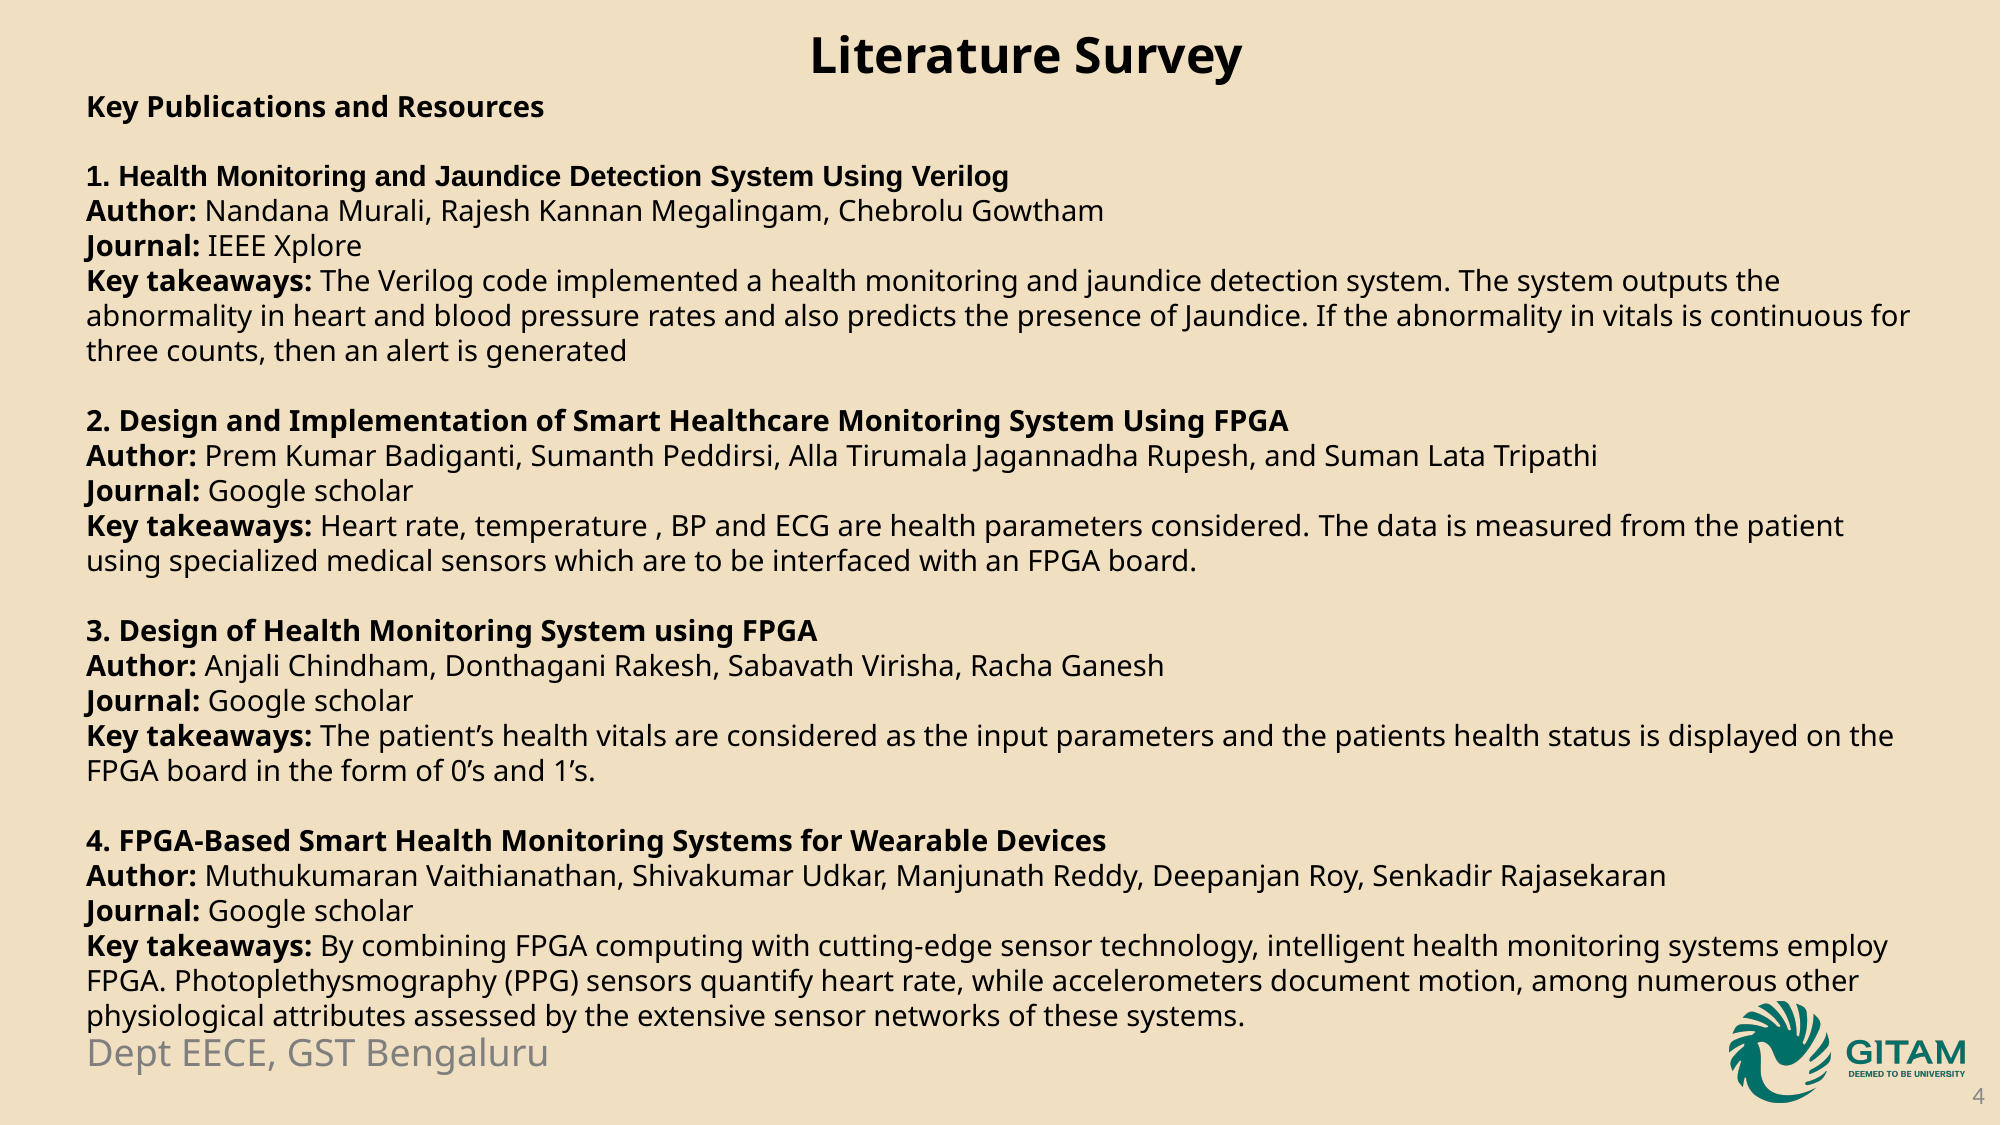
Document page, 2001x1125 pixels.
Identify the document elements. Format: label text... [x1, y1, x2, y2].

slide_number 4 [1550, 1065, 2000, 1125]
text_box Key Publications and Resources 1. Health Monitoring and Jaundice Detection System Using Verilog Author: Nandana Murali, Rajesh Kannan Megalingam, Chebrolu Gowtham Journal: IEEE Xplore Key takeaways: The Verilog code implemented a health monitoring and jaundice detection system. The system outputs the abnormality in heart and blood pressure rates and also predicts the presence of Jaundice. If the abnormality in vitals is continuous for three counts, then an alert is generated 2. Design and Implementation of Smart Healthcare Monitoring System Using FPGA Author: Prem Kumar Badiganti, Sumanth Peddirsi, Alla Tirumala Jagannadha Rupesh, and Suman Lata Tripathi Journal: Google scholar Key takeaways: Heart rate, temperature , BP and ECG are health parameters considered. The data is measured from the patient using specialized medical sensors which are to be interfaced with an FPGA board. 3. Design of Health Monitoring System using FPGA Author: Anjali Chindham, Donthagani Rakesh, Sabavath Virisha, Racha Ganesh Journal: Google scholar Key takeaways: The patient’s health vitals are considered as the input parameters and the patients health status is displayed on the FPGA board in the form of 0’s and 1’s. 4. FPGA-Based Smart Health Monitoring Systems for Wearable Devices Author: Muthukumaran Vaithianathan, Shivakumar Udkar, Manjunath Reddy, Deepanjan Roy, Senkadir Rajasekaran Journal: Google scholar Key takeaways: By combining FPGA computing with cutting-edge sensor technology, intelligent health monitoring systems employ FPGA. Photoplethysmography (PPG) sensors quantify heart rate, while accelerometers document motion, among numerous other physiological attributes assessed by the extensive sensor networks of these systems. [70, 80, 1929, 1022]
text_box Literature Survey [163, 15, 1889, 80]
picture [1729, 1001, 1965, 1065]
